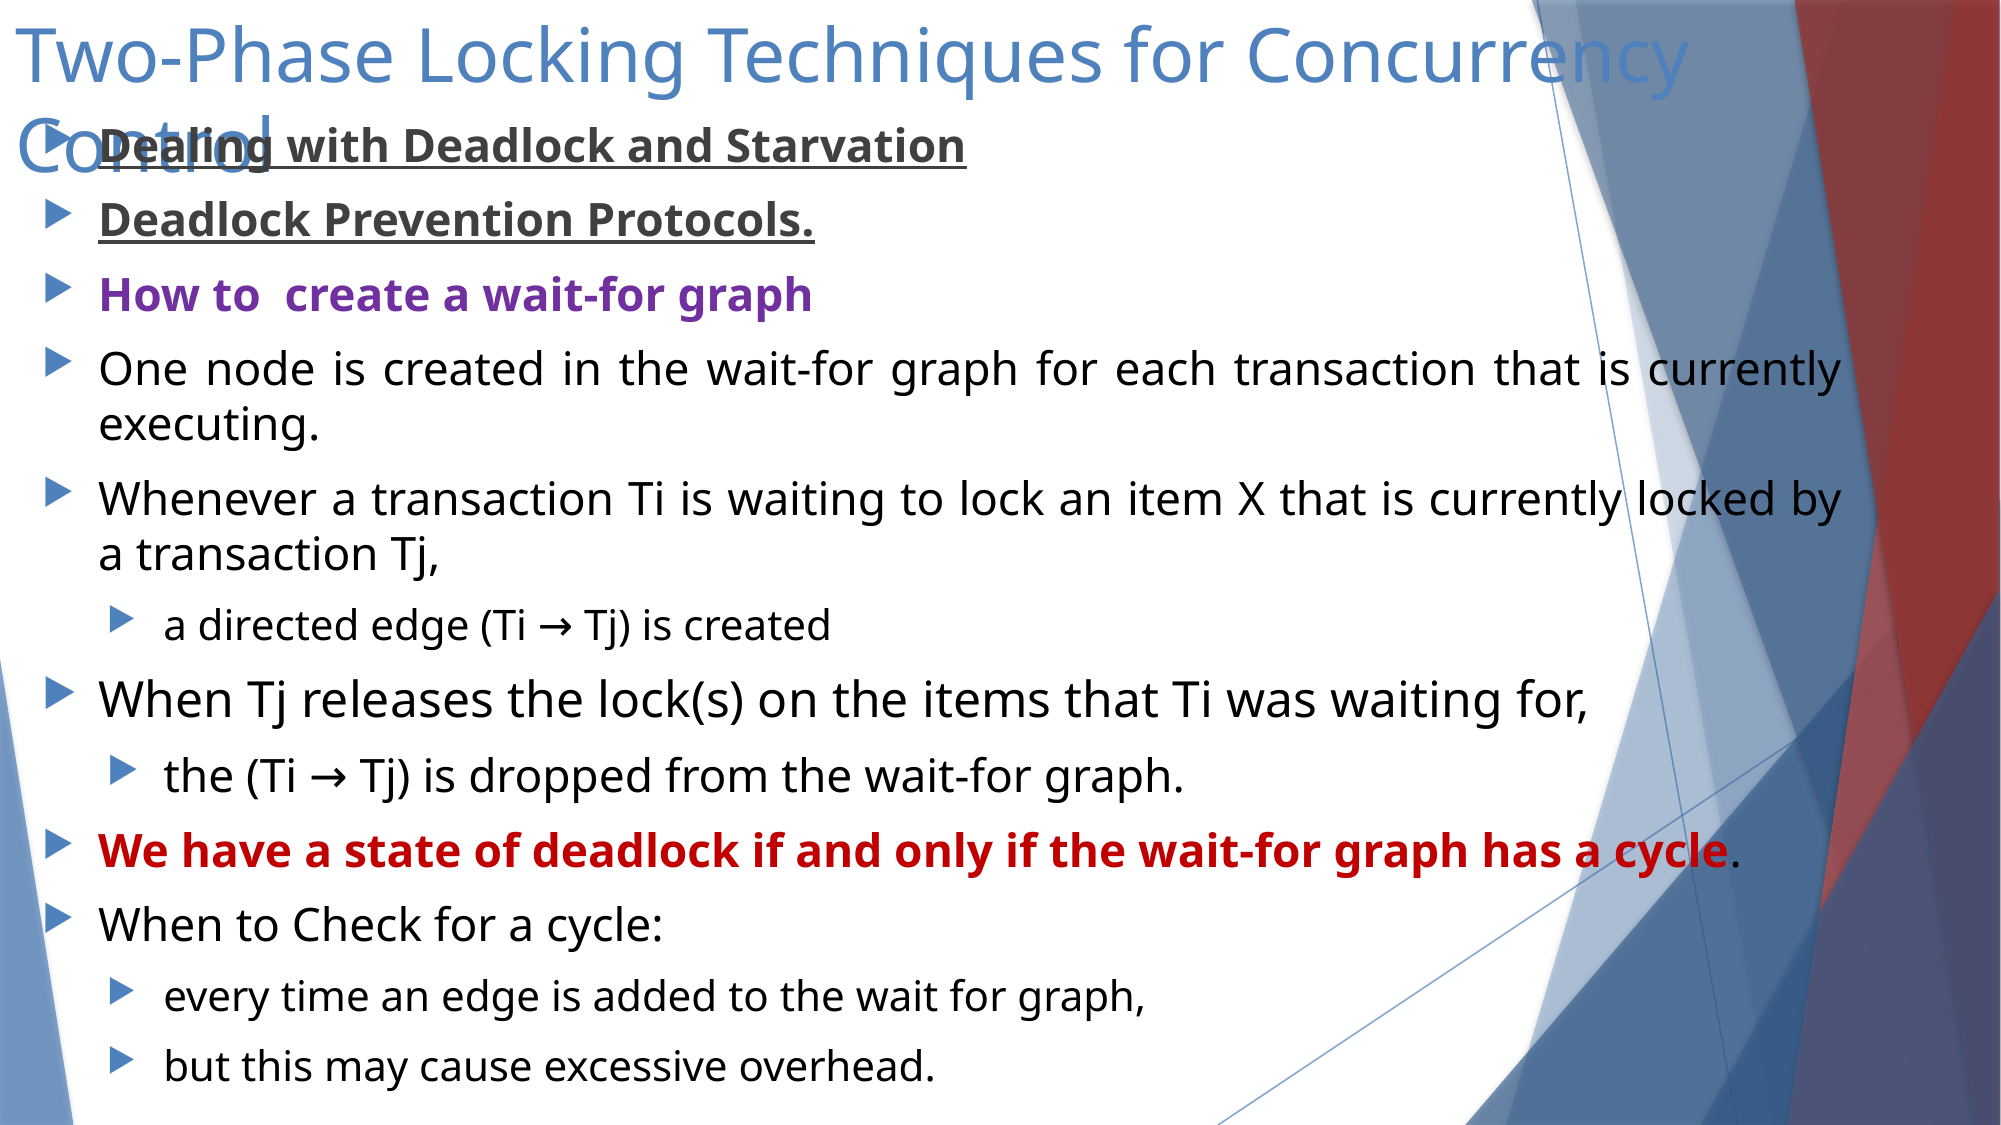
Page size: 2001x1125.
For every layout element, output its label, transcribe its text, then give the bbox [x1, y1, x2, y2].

list Dealing with Deadlock and Starvation Deadlock Prevention Protocols. How to create a wait-for graph One node is created in the wait-for graph for each transaction that is currently executing. Whenever a transaction Ti is waiting to lock an item X that is currently locked by a transaction Tj, a directed edge (Ti → Tj) is created When Tj releases the lock(s) on the items that Ti was waiting for, the (Ti → Tj) is dropped from the wait-for graph. We have a state of deadlock if and only if the wait-for graph has a cycle. When to Check for a cycle: every time an edge is added to the wait for graph, but this may cause excessive overhead. [27, 109, 1857, 1109]
title Two-Phase Locking Techniques for Concurrency Control [0, 0, 1973, 217]
